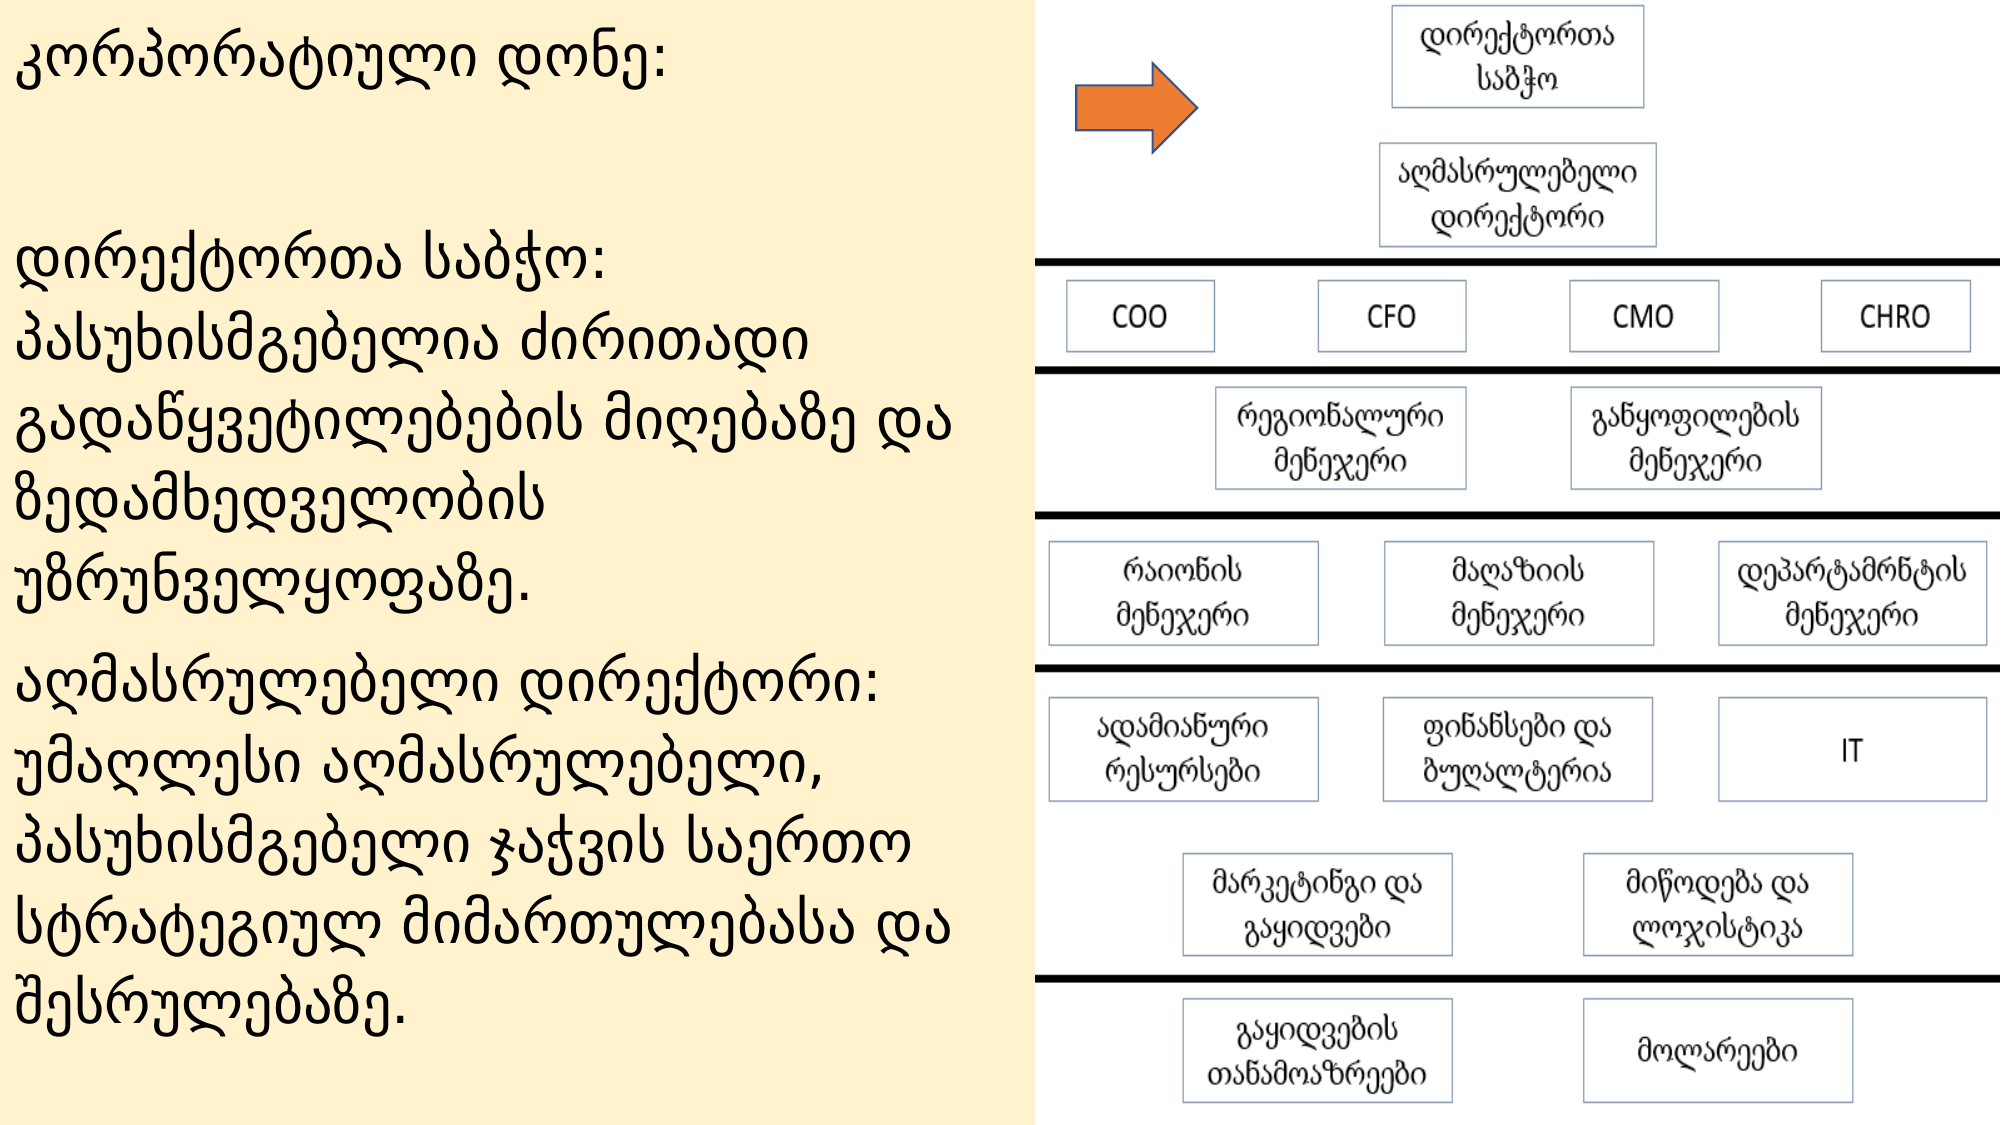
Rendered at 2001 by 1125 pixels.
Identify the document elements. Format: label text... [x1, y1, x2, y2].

picture [1035, 0, 2000, 1125]
text_box კორპორატიული დონე: დირექტორთა საბჭო: პასუხისმგებელია ძირითადი გადაწყვეტილებების მიღებაზე და ზედამხედველობის უზრუნველყოფაზე. აღმასრულებელი დირექტორი: უმაღლესი აღმასრულებელი, პასუხისმგებელი ჯაჭვის საერთო სტრატეგიულ მიმართულებასა და შესრულებაზე. [0, 0, 1035, 1043]
